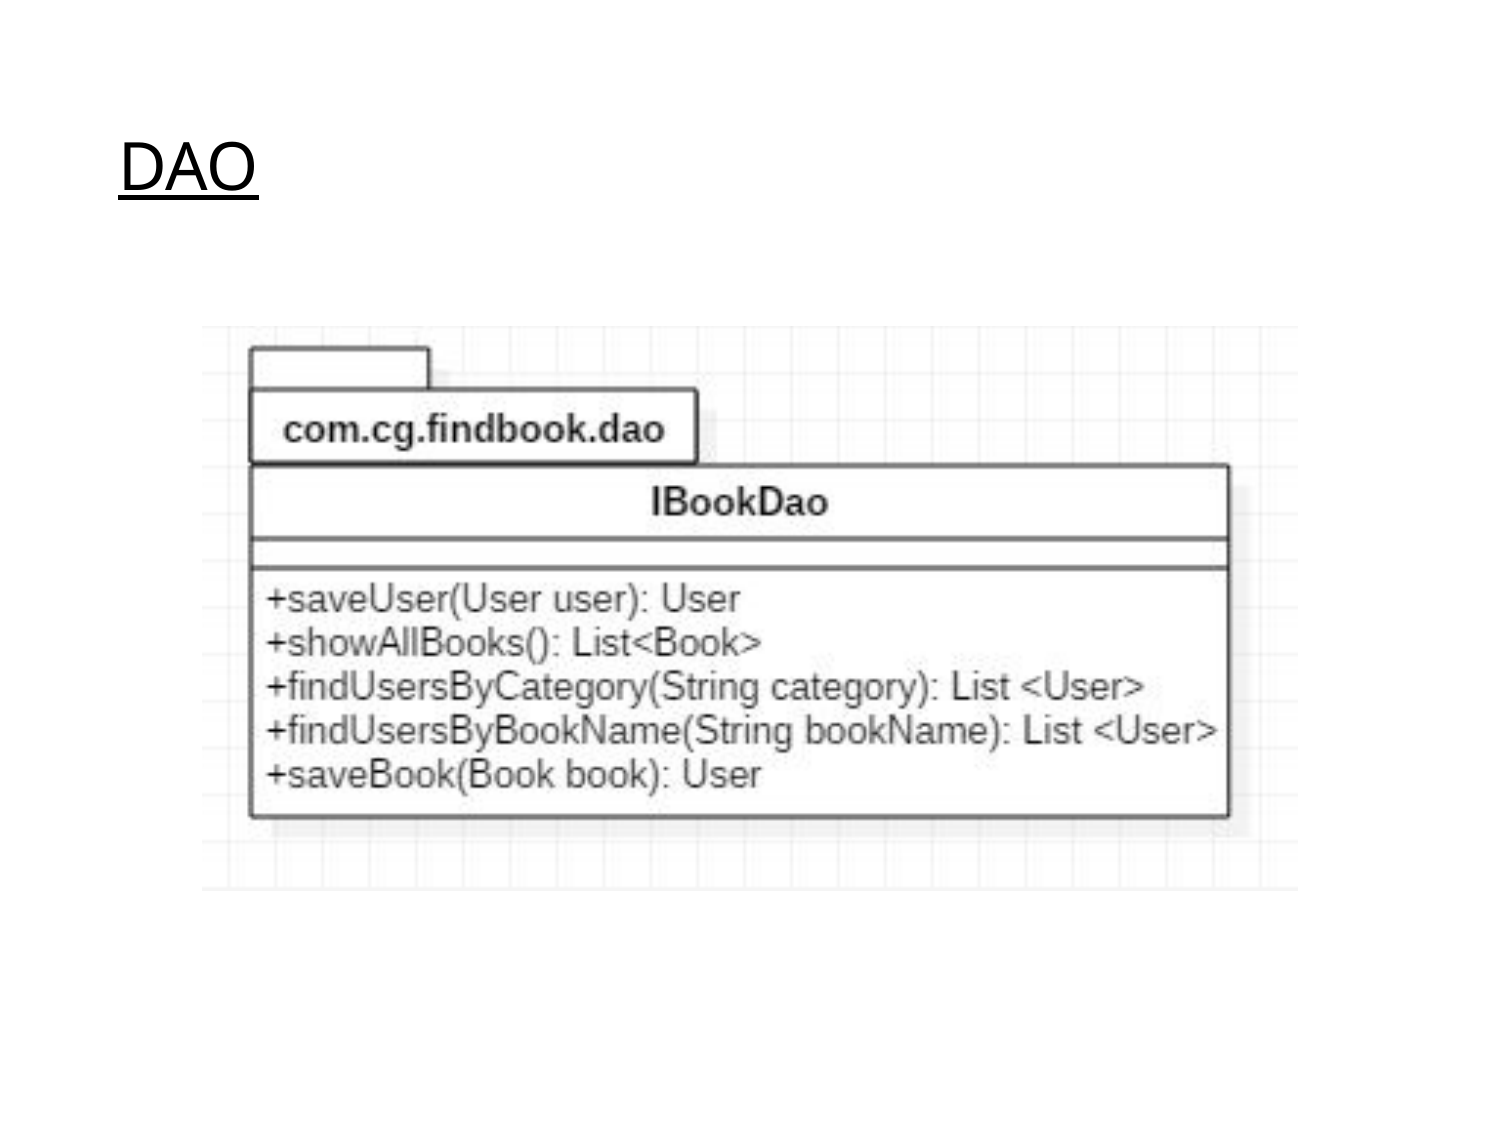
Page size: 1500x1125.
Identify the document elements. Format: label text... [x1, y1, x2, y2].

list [202, 326, 1298, 891]
title DAO [103, 59, 1397, 278]
